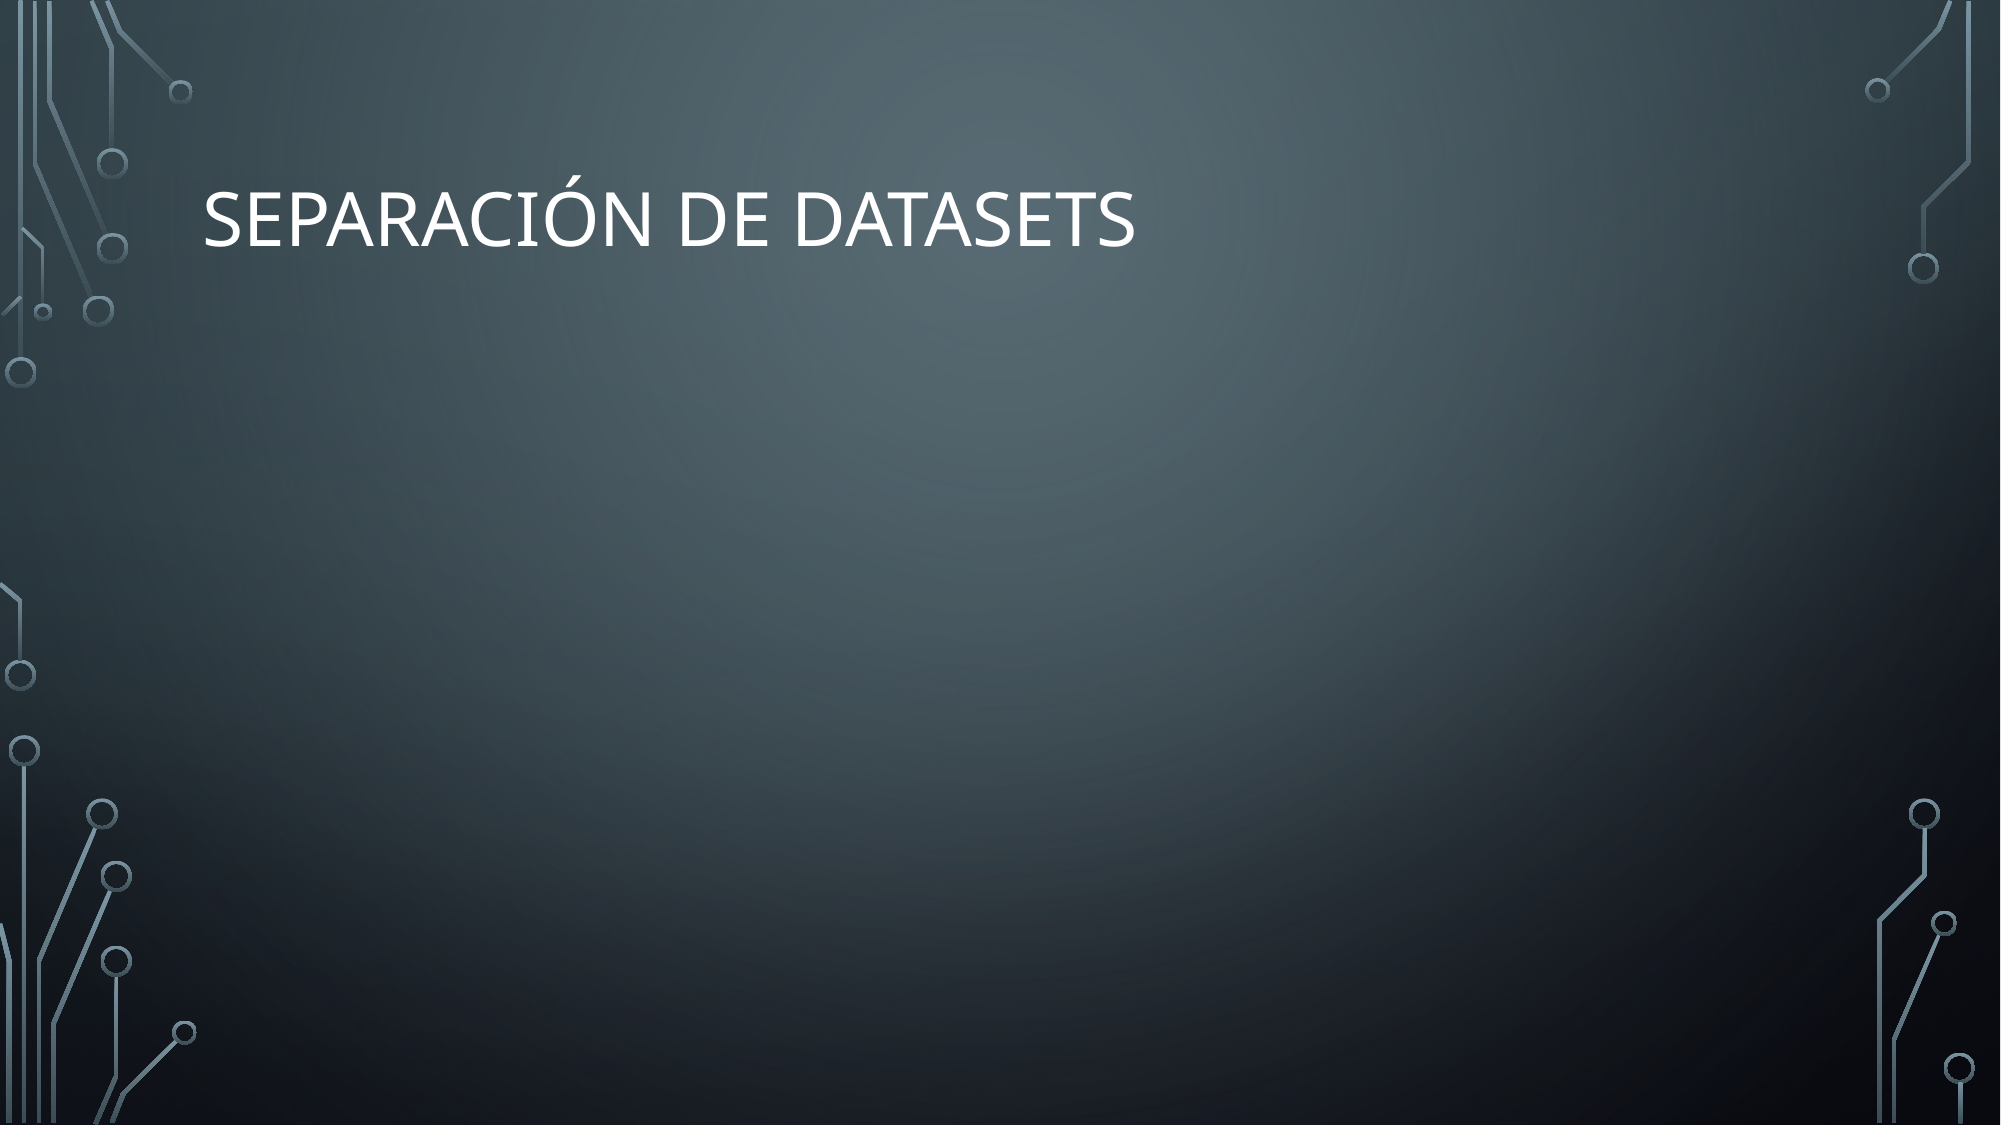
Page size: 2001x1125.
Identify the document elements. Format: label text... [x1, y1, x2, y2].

title Separación de datasets [187, 101, 1813, 344]
